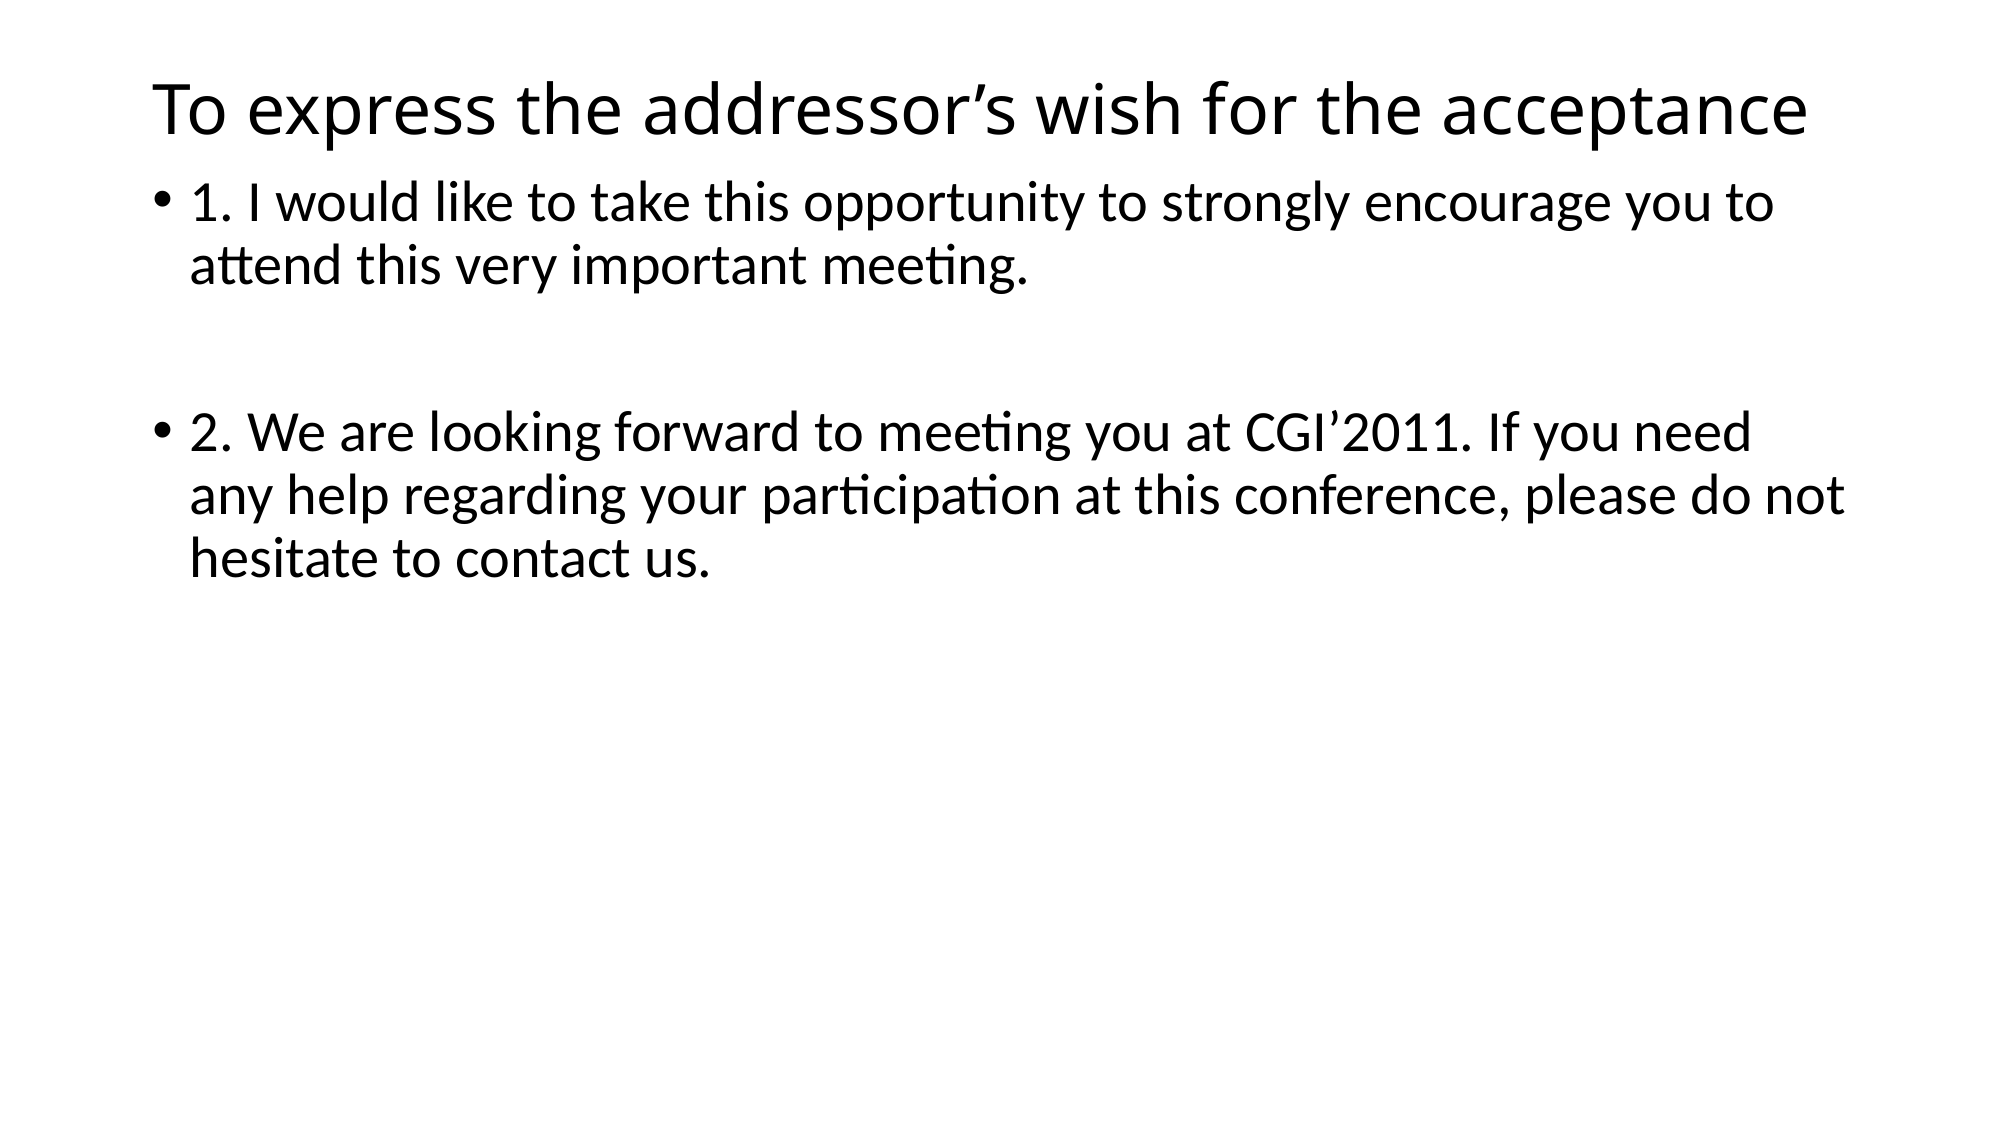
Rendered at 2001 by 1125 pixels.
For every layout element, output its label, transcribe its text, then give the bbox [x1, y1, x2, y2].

title To express the addressor’s wish for the acceptance [137, 59, 1863, 163]
list 1. I would like to take this opportunity to strongly encourage you to attend this very important meeting. 2. We are looking forward to meeting you at CGI’2011. If you need any help regarding your participation at this conference, please do not hesitate to contact us. [137, 163, 1863, 1014]
